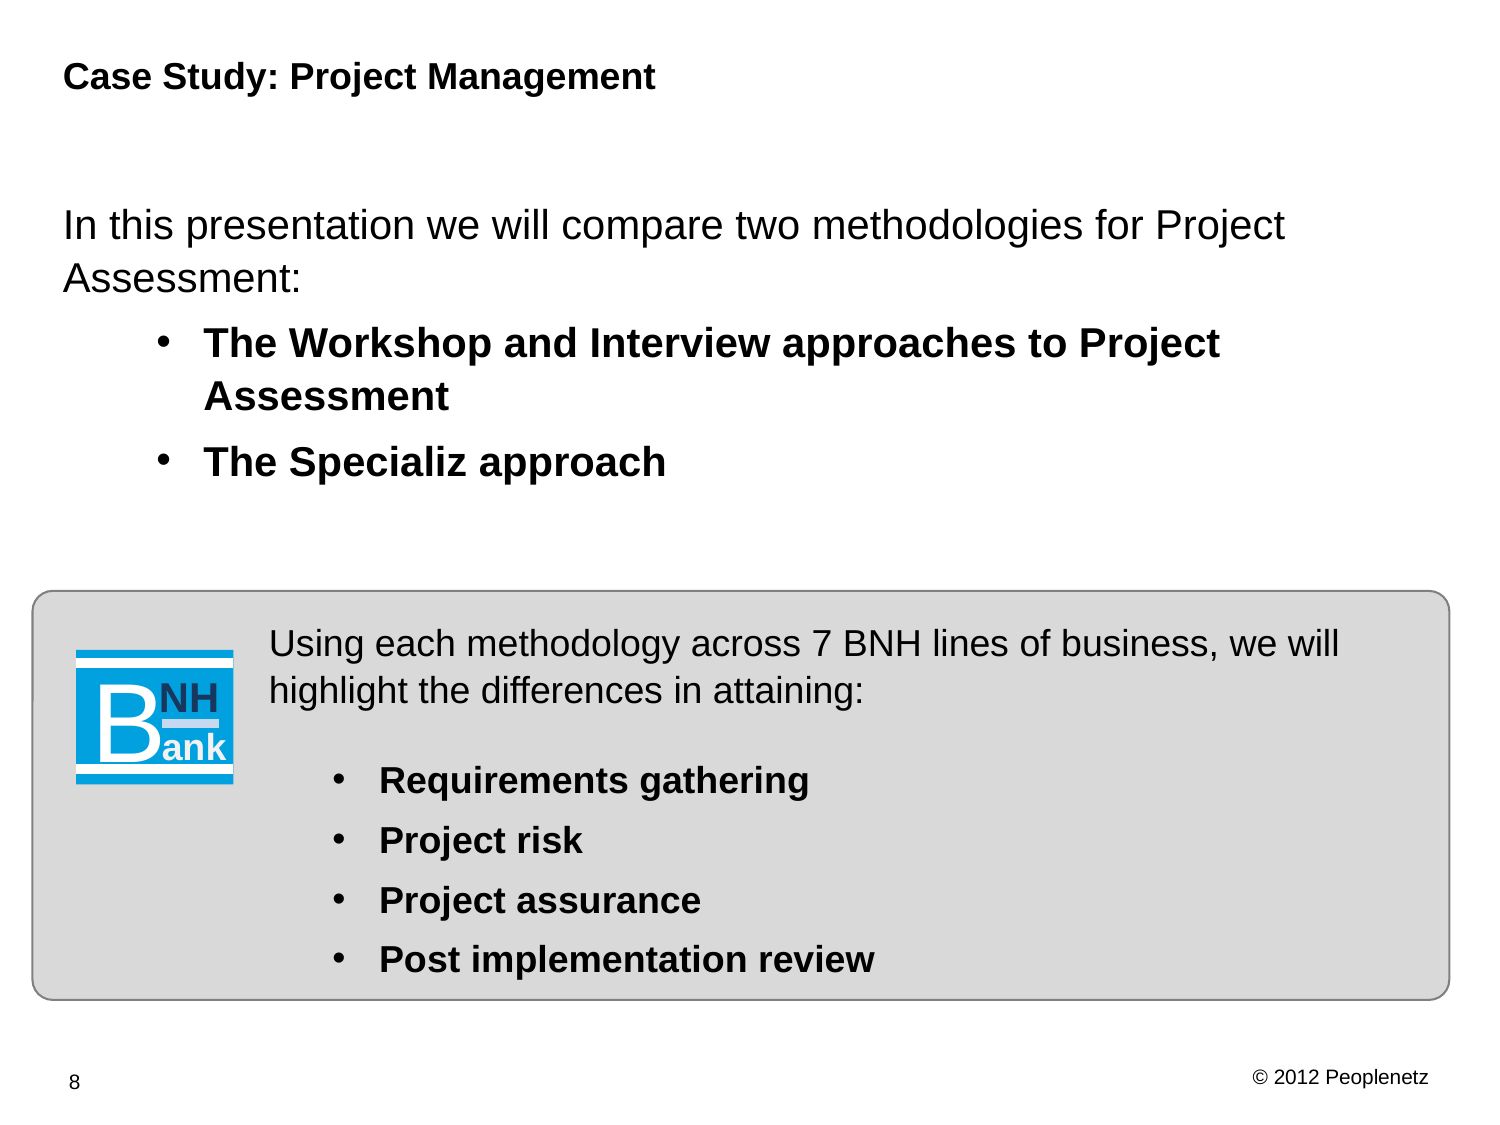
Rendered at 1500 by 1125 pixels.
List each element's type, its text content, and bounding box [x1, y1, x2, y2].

title Case Study: Project Management [62, 48, 1436, 148]
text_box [75, 649, 235, 785]
list In this presentation we will compare two methodologies for Project Assessment: The Workshop and Interview approaches to Project Assessment The Specializ approach [63, 194, 1435, 526]
text_box [30, 588, 1452, 1003]
text_box Using each methodology across 7 BNH lines of business, we will highlight the differences in attaining: Requirements gathering Project risk Project assurance Post implementation review [268, 616, 1433, 981]
